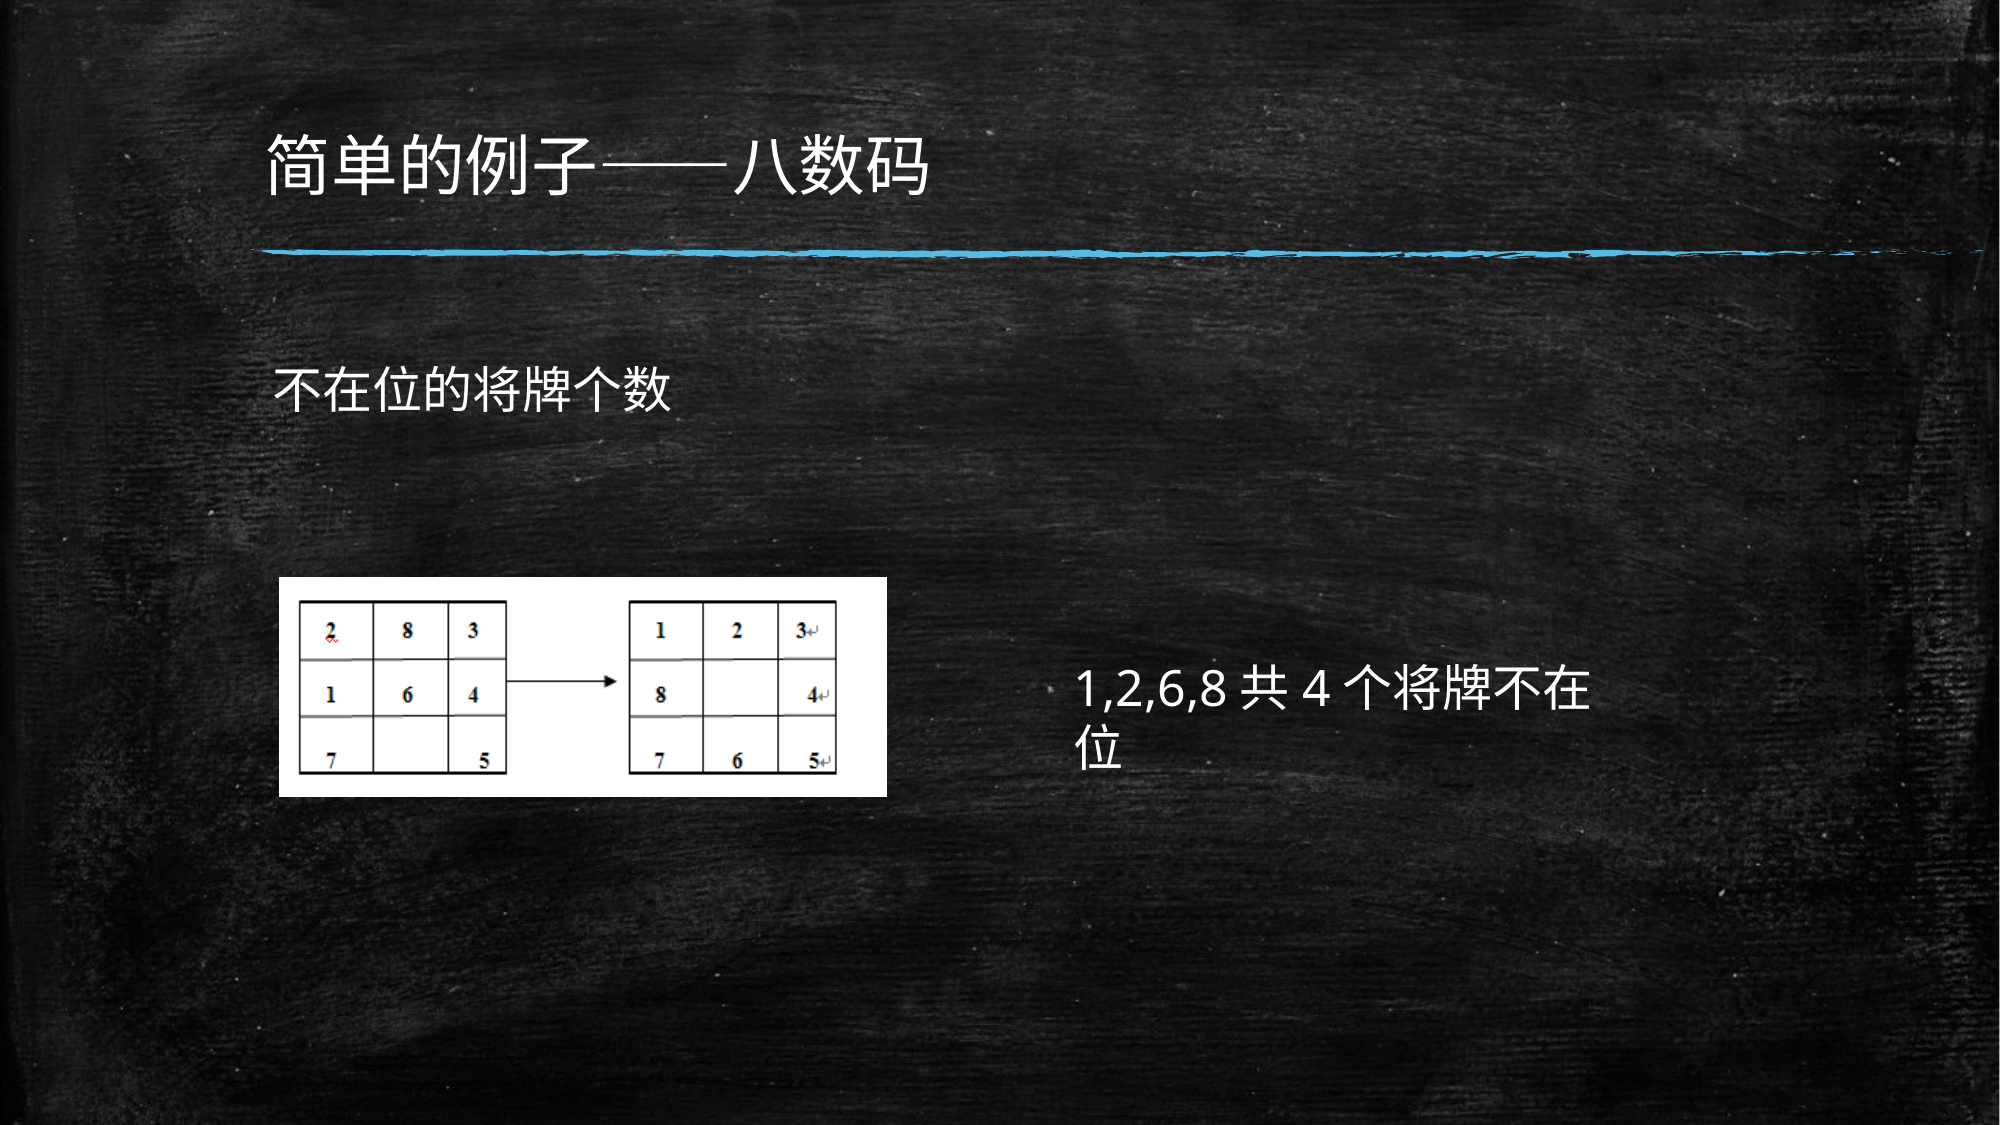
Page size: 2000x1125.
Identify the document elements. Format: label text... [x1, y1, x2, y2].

title 简单的例子——八数码 [249, 45, 1750, 213]
text_box 1,2,6,8共4个将牌不在位 [1058, 648, 1638, 784]
picture [279, 577, 887, 797]
